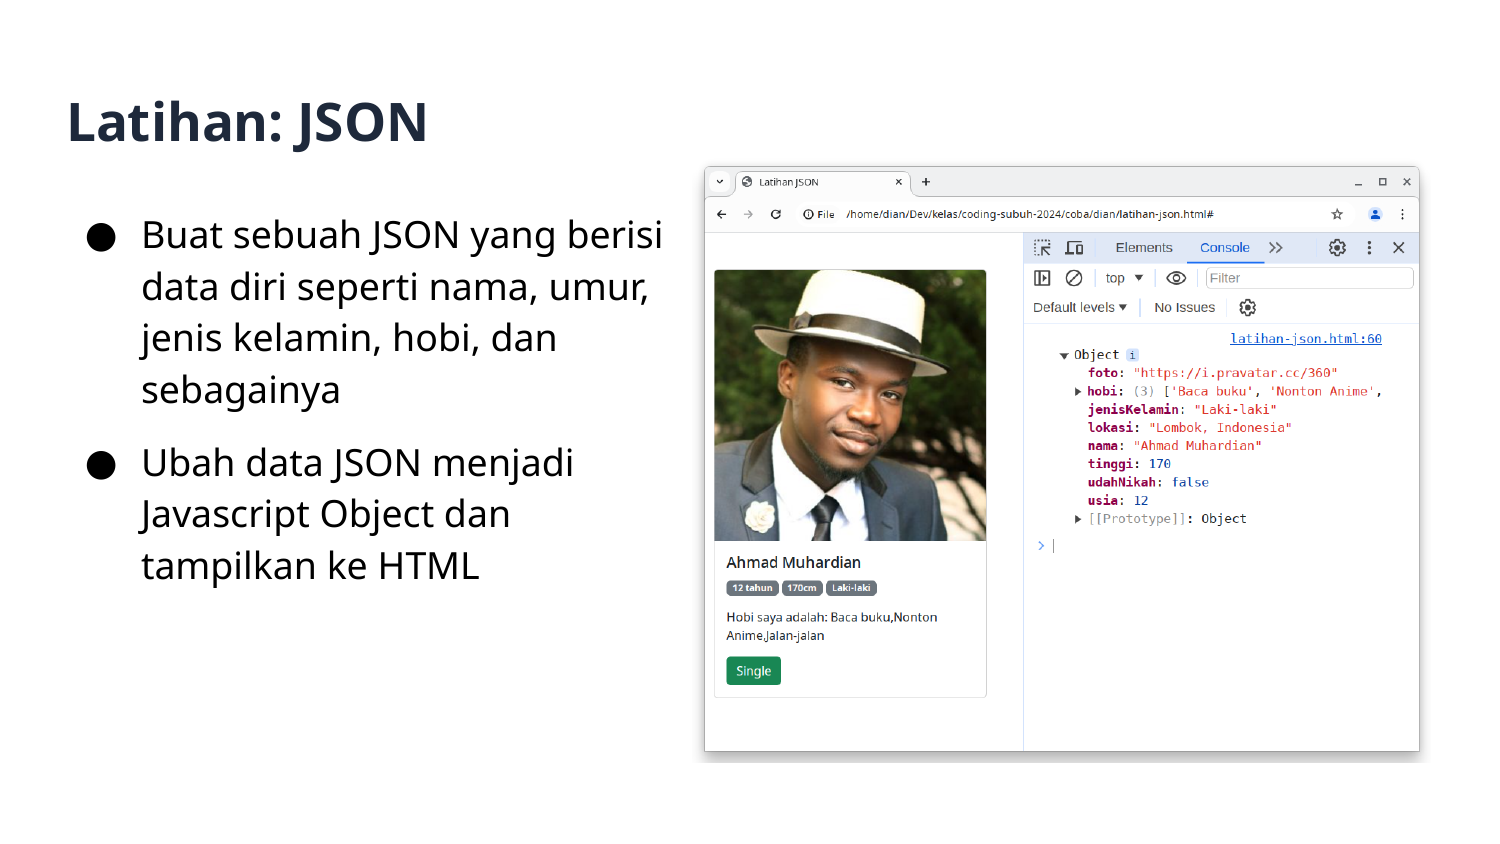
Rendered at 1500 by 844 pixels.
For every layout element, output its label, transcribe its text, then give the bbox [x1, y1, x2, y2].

list Buat sebuah JSON yang berisi data diri seperti nama, umur, jenis kelamin, hobi, dan sebagainya Ubah data JSON menjadi Javascript Object dan tampilkan ke HTML [51, 189, 712, 785]
picture [692, 154, 1431, 764]
title Latihan: JSON [51, 72, 1449, 167]
